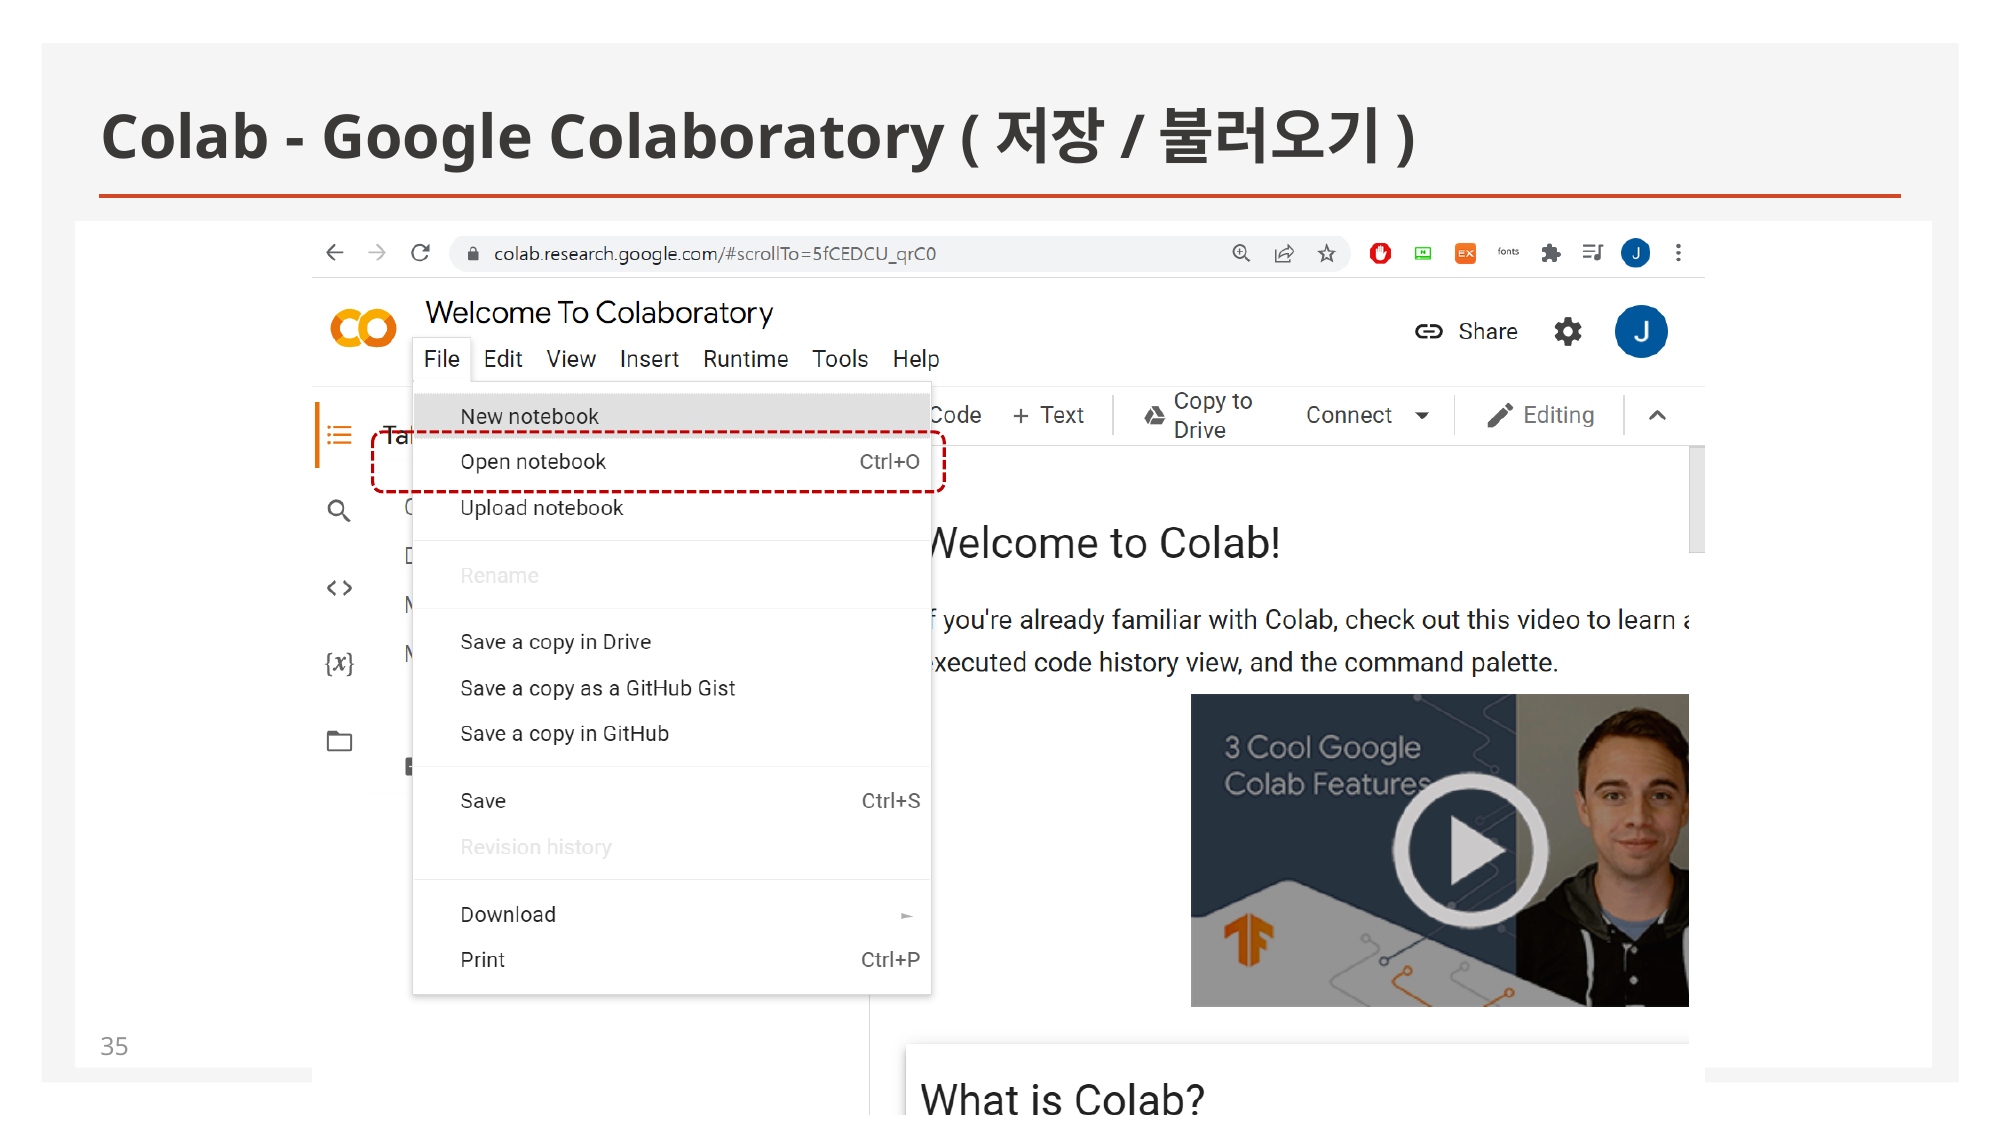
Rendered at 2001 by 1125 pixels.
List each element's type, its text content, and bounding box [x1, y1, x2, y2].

title Colab - Google Colaboratory (저장/불러오기) [85, 73, 1465, 179]
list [312, 236, 1705, 1115]
slide_number 35 [85, 1017, 312, 1078]
